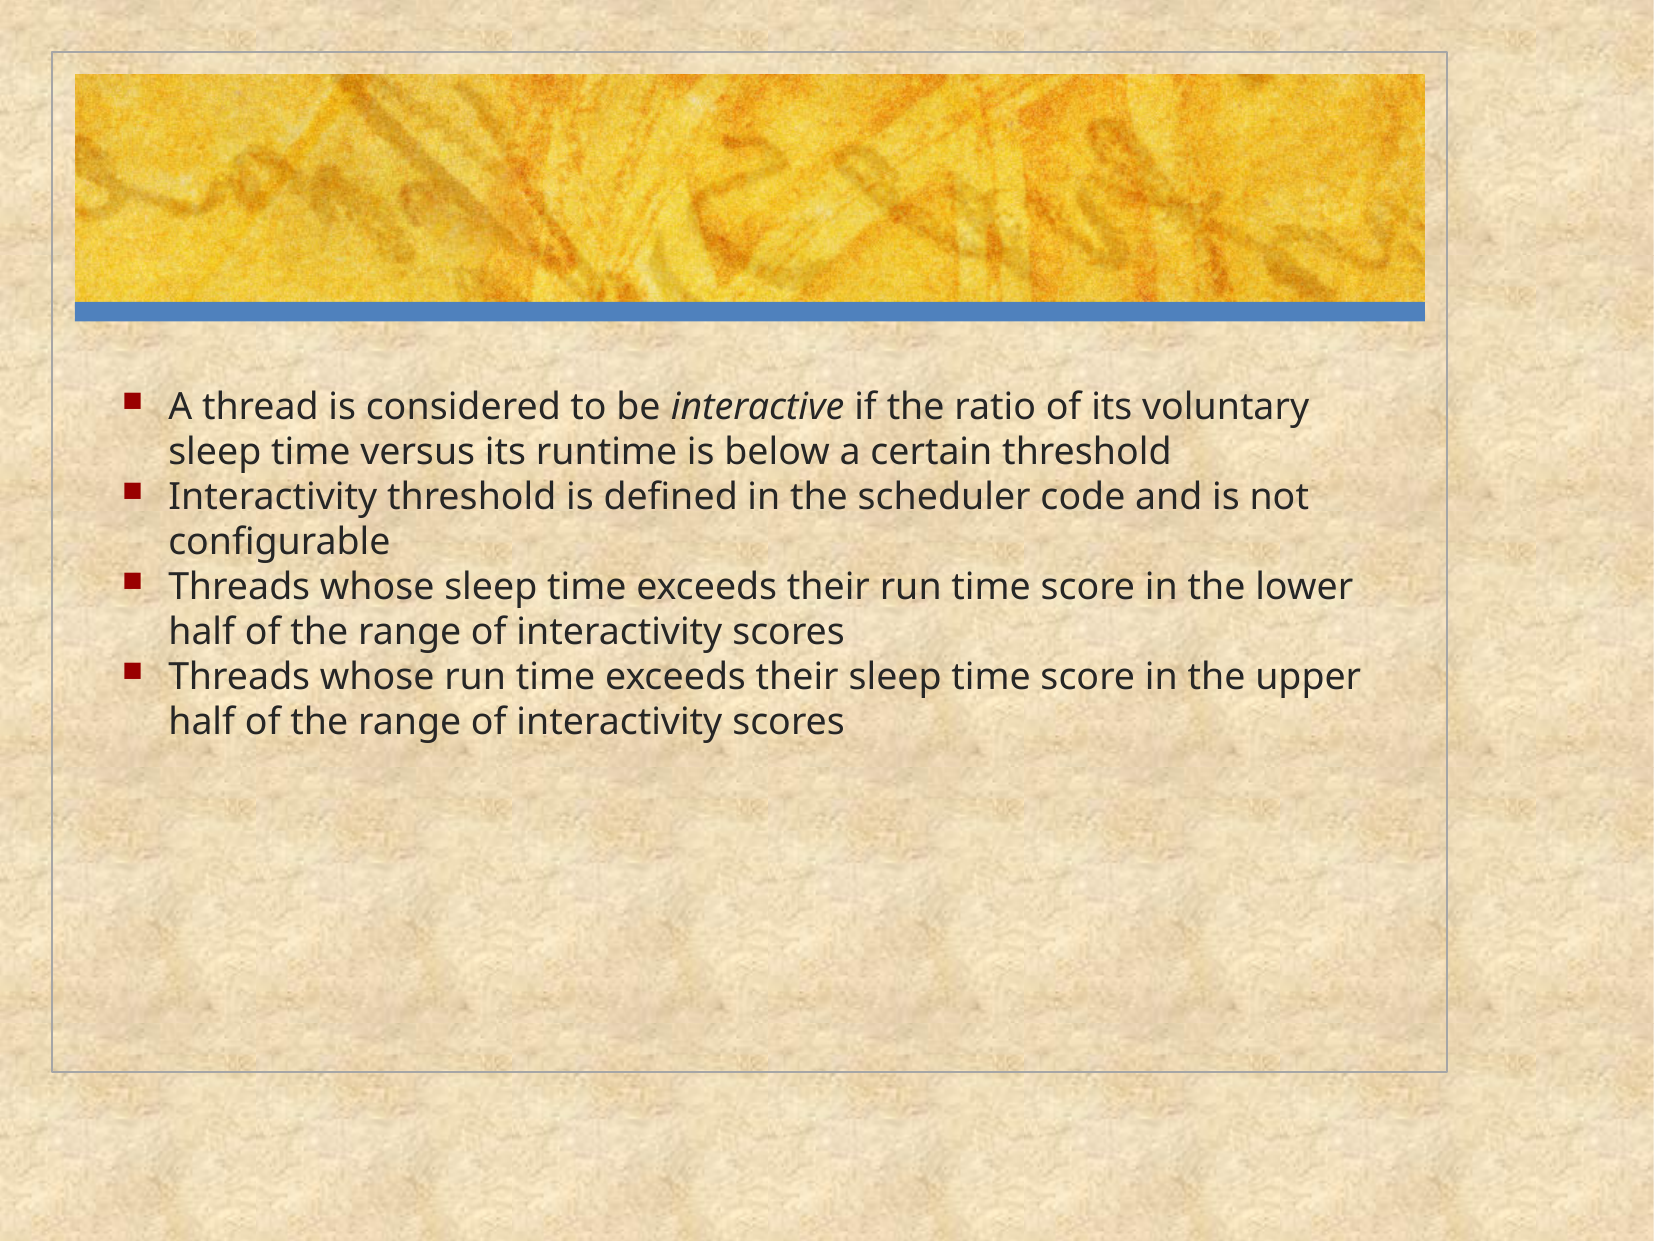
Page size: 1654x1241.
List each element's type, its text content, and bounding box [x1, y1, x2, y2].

text_box A thread is considered to be interactive if the ratio of its voluntary sleep time versus its runtime is below a certain threshold Interactivity threshold is defined in the scheduler code and is not configurable Threads whose sleep time exceeds their run time score in the lower half of the range of interactivity scores Threads whose run time exceeds their sleep time score in the upper half of the range of interactivity scores [107, 375, 1395, 1025]
picture [0, 0, 1654, 1241]
text_box Interactivity Scoring [108, 74, 1392, 292]
